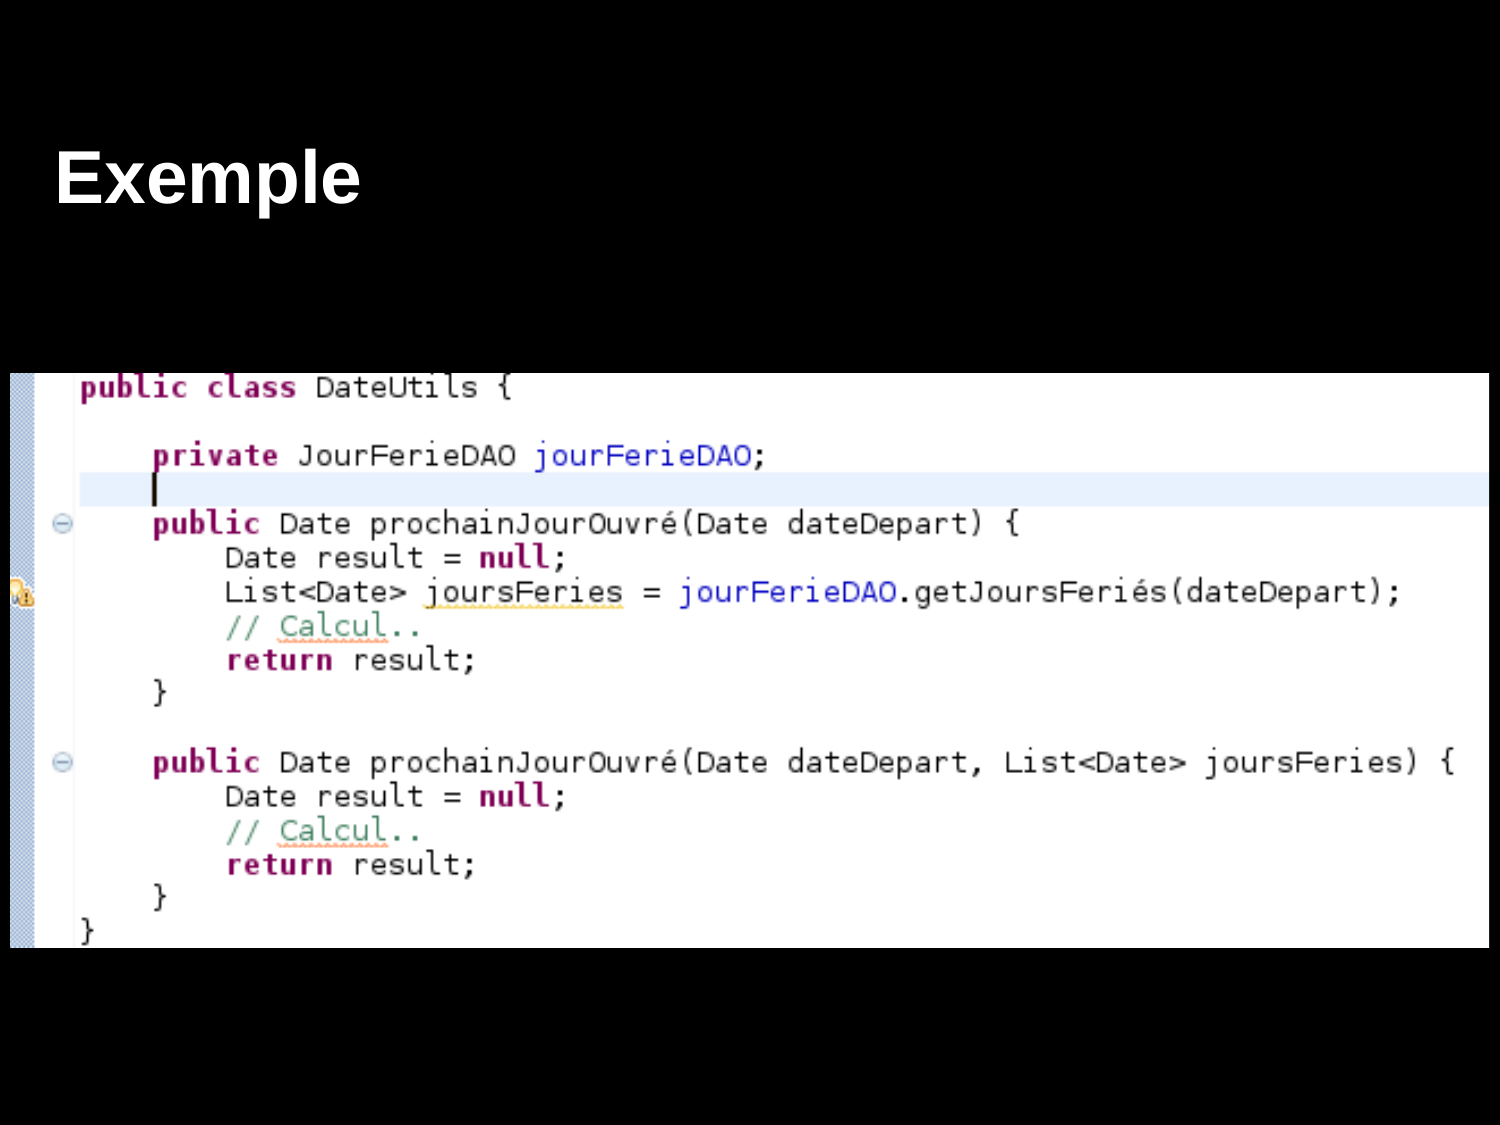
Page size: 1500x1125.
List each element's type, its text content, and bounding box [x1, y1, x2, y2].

list Exemple [39, 25, 1466, 373]
text_box [10, 373, 1490, 948]
